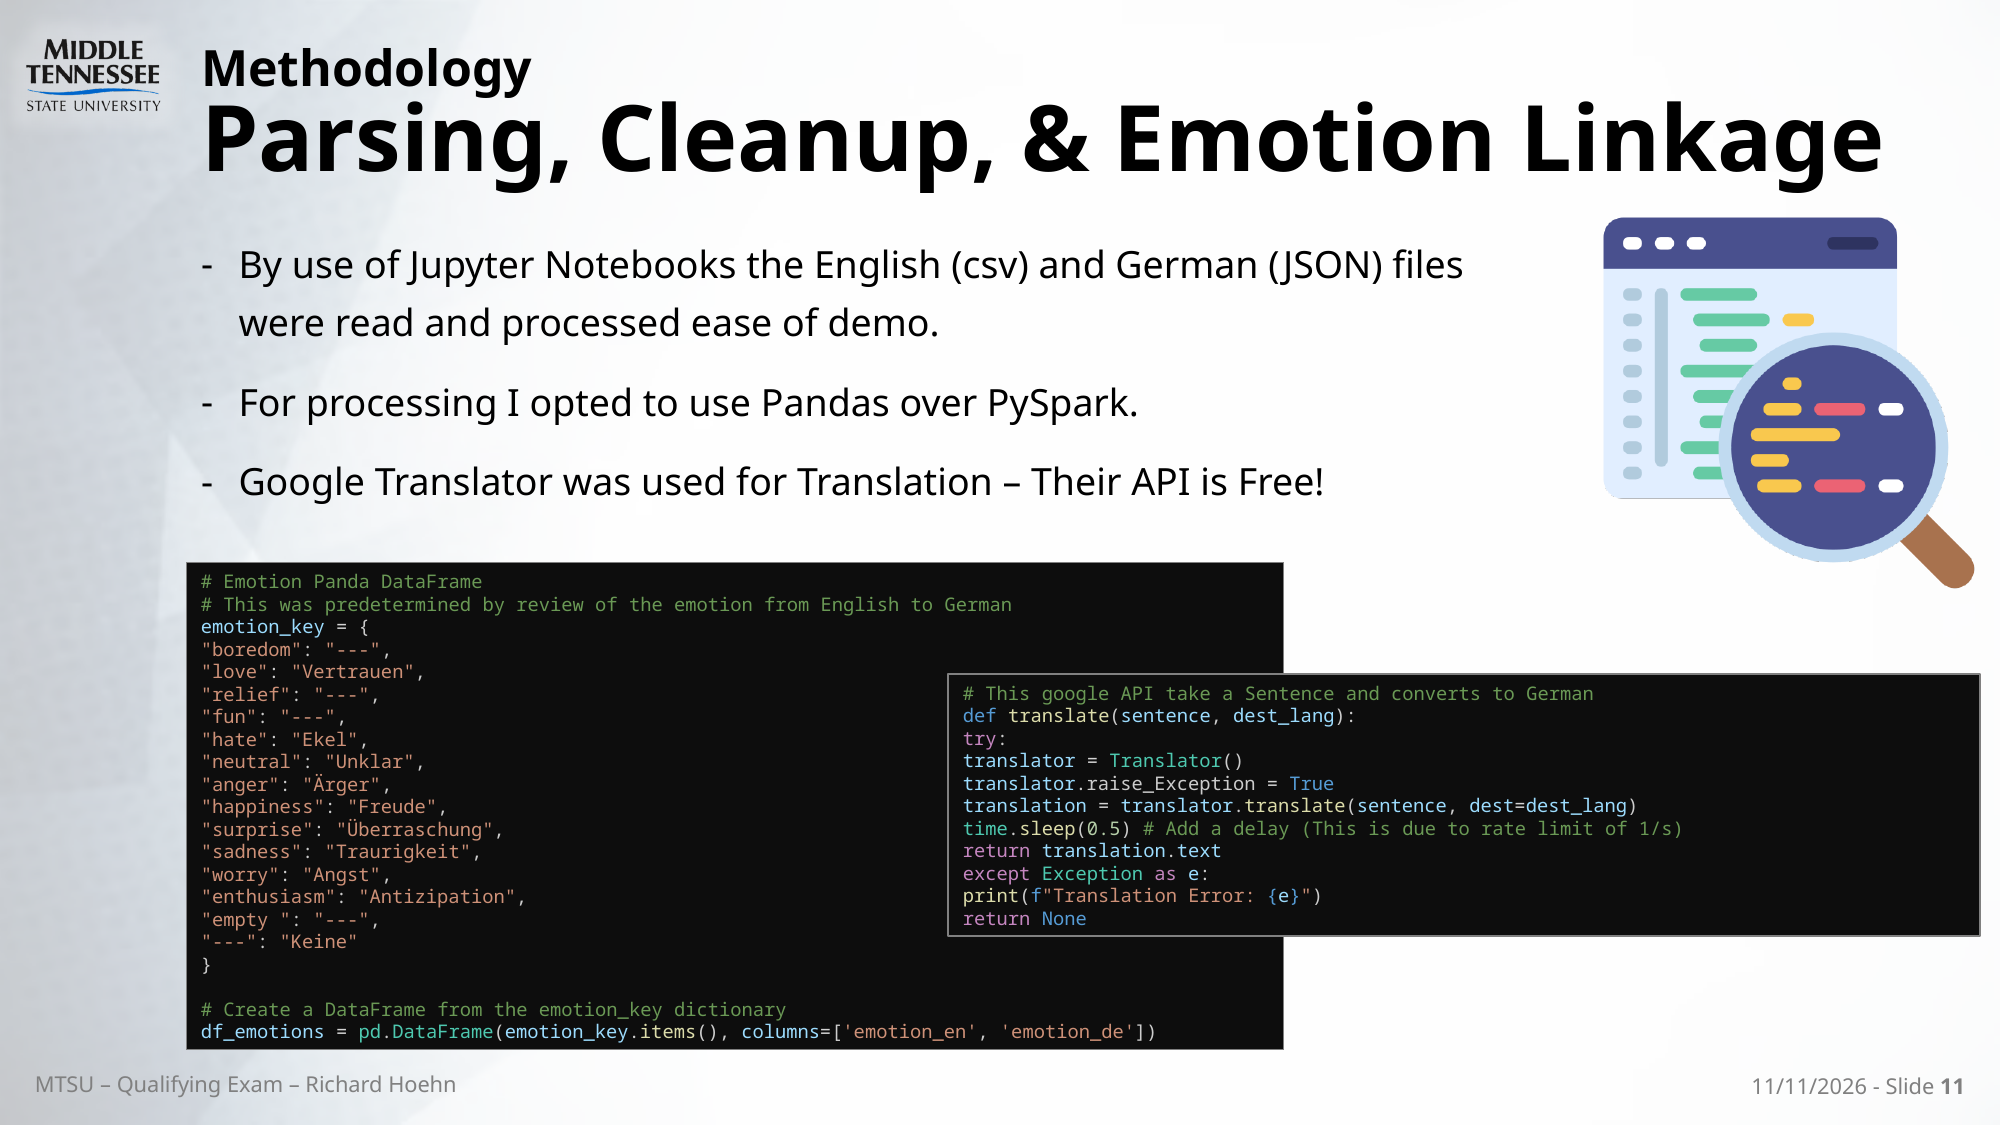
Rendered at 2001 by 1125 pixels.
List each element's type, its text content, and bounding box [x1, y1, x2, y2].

text_box # This google API take a Sentence and converts to German def translate(sentence, dest_lang): try: translator = Translator() translator.raise_Exception = True translation = translator.translate(sentence, dest=dest_lang) time.sleep(0.5) # Add a delay (This is due to rate limit of 1/s) return translation.text except Exception as e: print(f"Translation Error: {e}") return None [948, 674, 1980, 937]
picture [25, 38, 161, 112]
picture [1597, 211, 1980, 594]
title Methodology Parsing, Cleanup, & Emotion Linkage [186, 38, 1980, 251]
text_box # Emotion Panda DataFrame # This was predetermined by review of the emotion from English to German emotion_key = { "boredom": "---", "love": "Vertrauen", "relief": "---", "fun": "---", "hate": "Ekel", "neutral": "Unklar", "anger": "Ärger", "happiness": "Freude", "surprise": "Überraschung", "sadness": "Traurigkeit", "worry": "Angst", "enthusiasm": "Antizipation", "empty ": "---", "---": "Keine" } # Create a DataFrame from the emotion_key dictionary df_emotions = pd.DataFrame(emotion_key.items(), columns=['emotion_en', 'emotion_de']) [186, 1032, 1284, 1050]
list By use of Jupyter Notebooks the English (csv) and German (JSON) files were read and processed ease of demo. For processing I opted to use Pandas over PySpark. Google Translator was used for Translation – Their API is Free! [186, 219, 1498, 1032]
